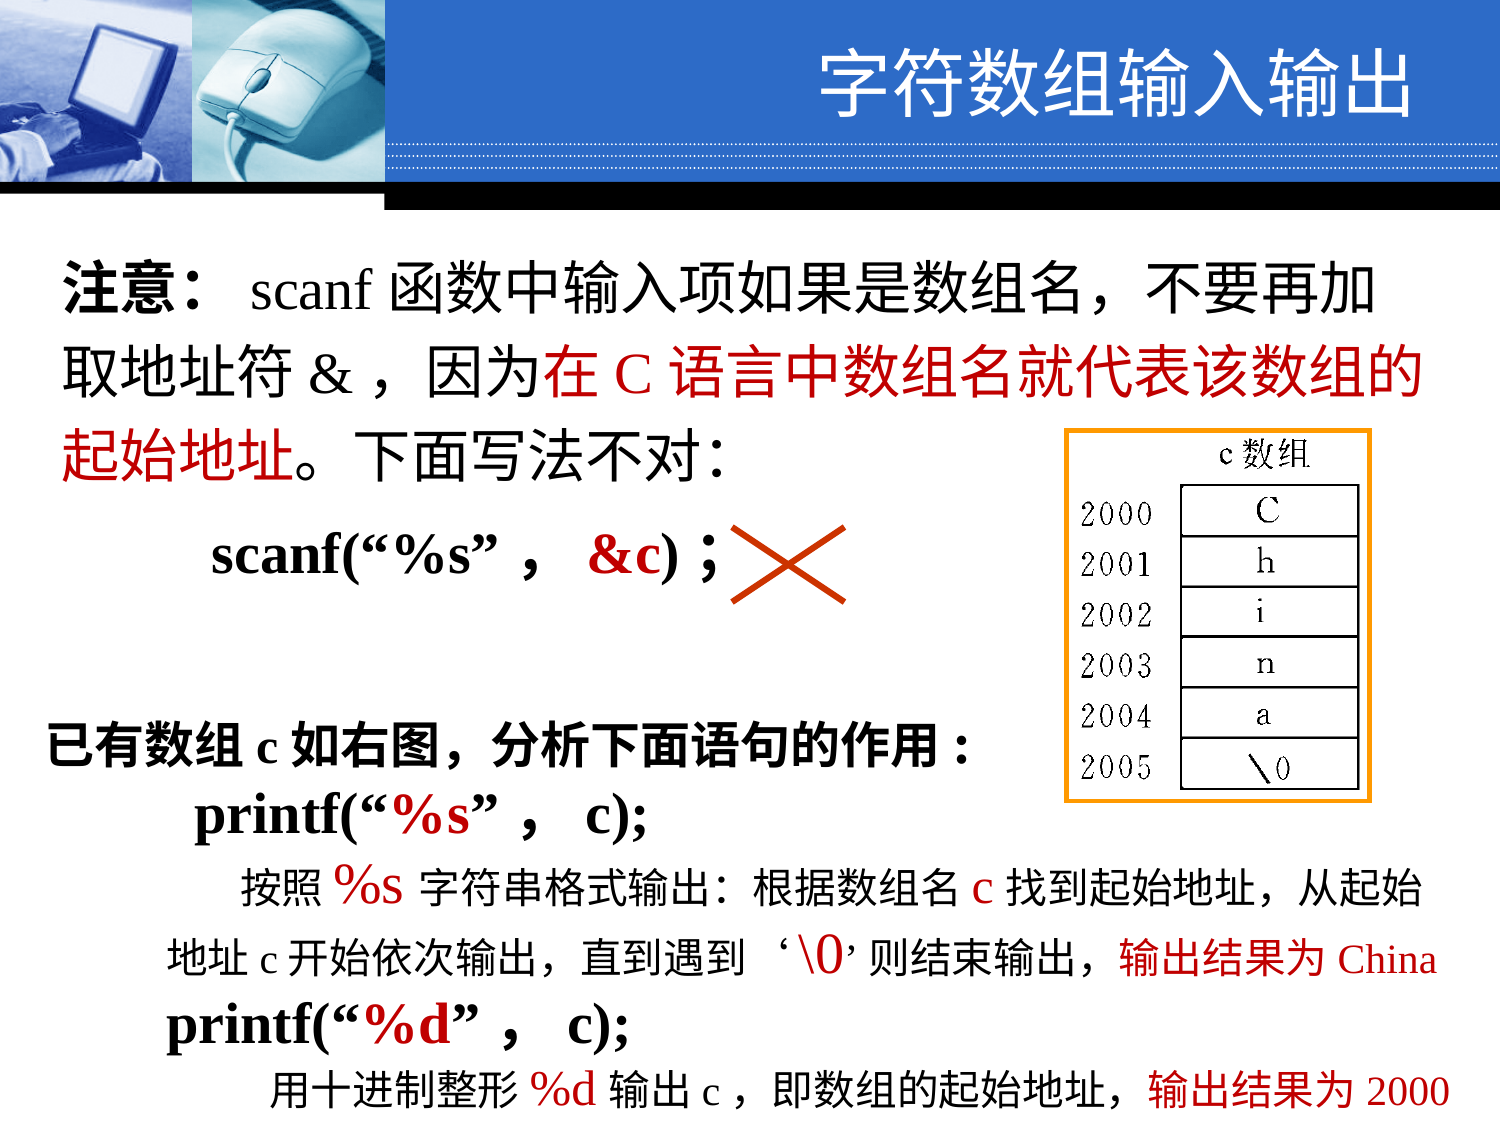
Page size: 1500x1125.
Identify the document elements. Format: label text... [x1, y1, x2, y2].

text_box 已有数组c如右图，分析下面语句的作用: printf(“%s”，c); 按照%s字符串格式输出：根据数组名c找到起始地址，从起始地址c开始依次输出，直到遇到‘\0’则结束输出，输出结果为China printf(“%d”，c); 用十进制整形%d输出c，即数组的起始地址，输出结果为2000 [29, 697, 1477, 1123]
text_box 字符数组输入输出 [609, 46, 1448, 134]
picture [0, 0, 385, 181]
picture [1068, 432, 1368, 799]
text_box 注意：scanf函数中输入项如果是数组名，不要再加取地址符&，因为在C语言中数组名就代表该数组的起始地址。下面写法不对： scanf(“%s”，&c)； [46, 229, 1442, 593]
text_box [731, 526, 845, 603]
